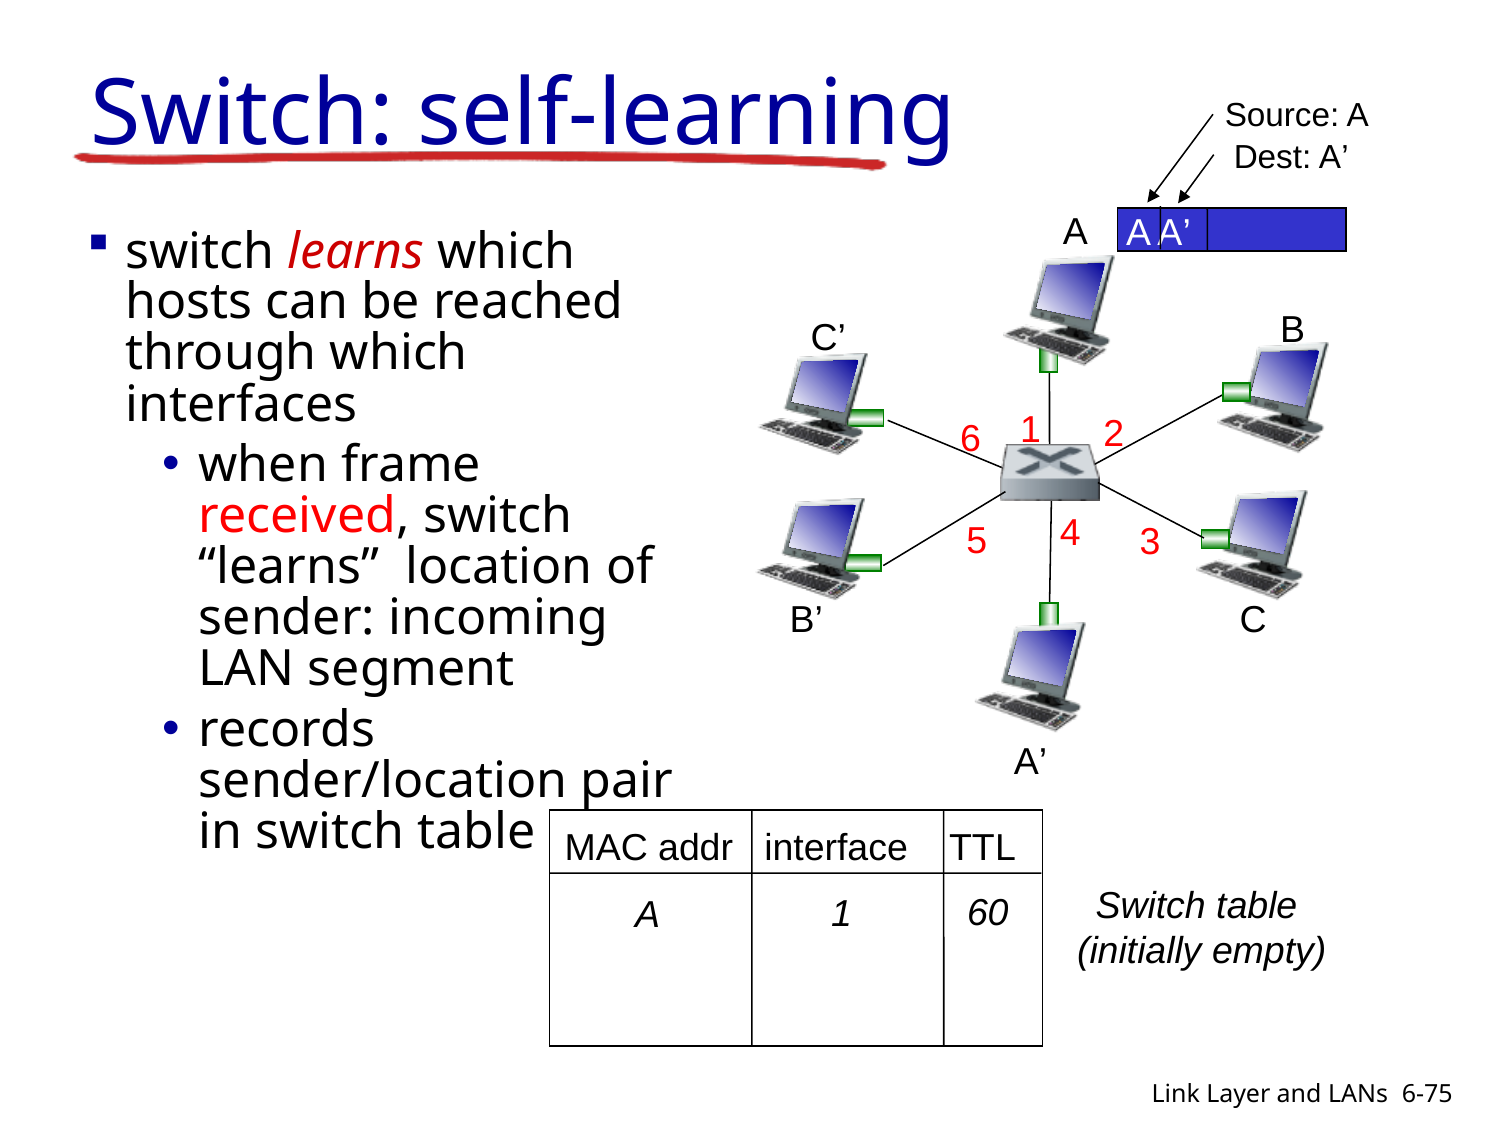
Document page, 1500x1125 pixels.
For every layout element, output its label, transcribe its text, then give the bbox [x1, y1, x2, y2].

list switch learns which hosts can be reached through which interfaces when frame received, switch “learns” location of sender: incoming LAN segment records sender/location pair in switch table [72, 219, 718, 895]
slide_number 6-75 [1387, 1069, 1478, 1115]
text_box Switch table (initially empty) [1062, 873, 1342, 979]
footer Link Layer and LANs [1045, 1069, 1404, 1110]
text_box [730, 199, 1332, 791]
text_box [547, 809, 1043, 1048]
title Switch: self-learning [75, 14, 1350, 202]
picture [70, 147, 896, 177]
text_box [618, 880, 1025, 943]
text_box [1111, 200, 1347, 262]
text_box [1147, 85, 1386, 204]
